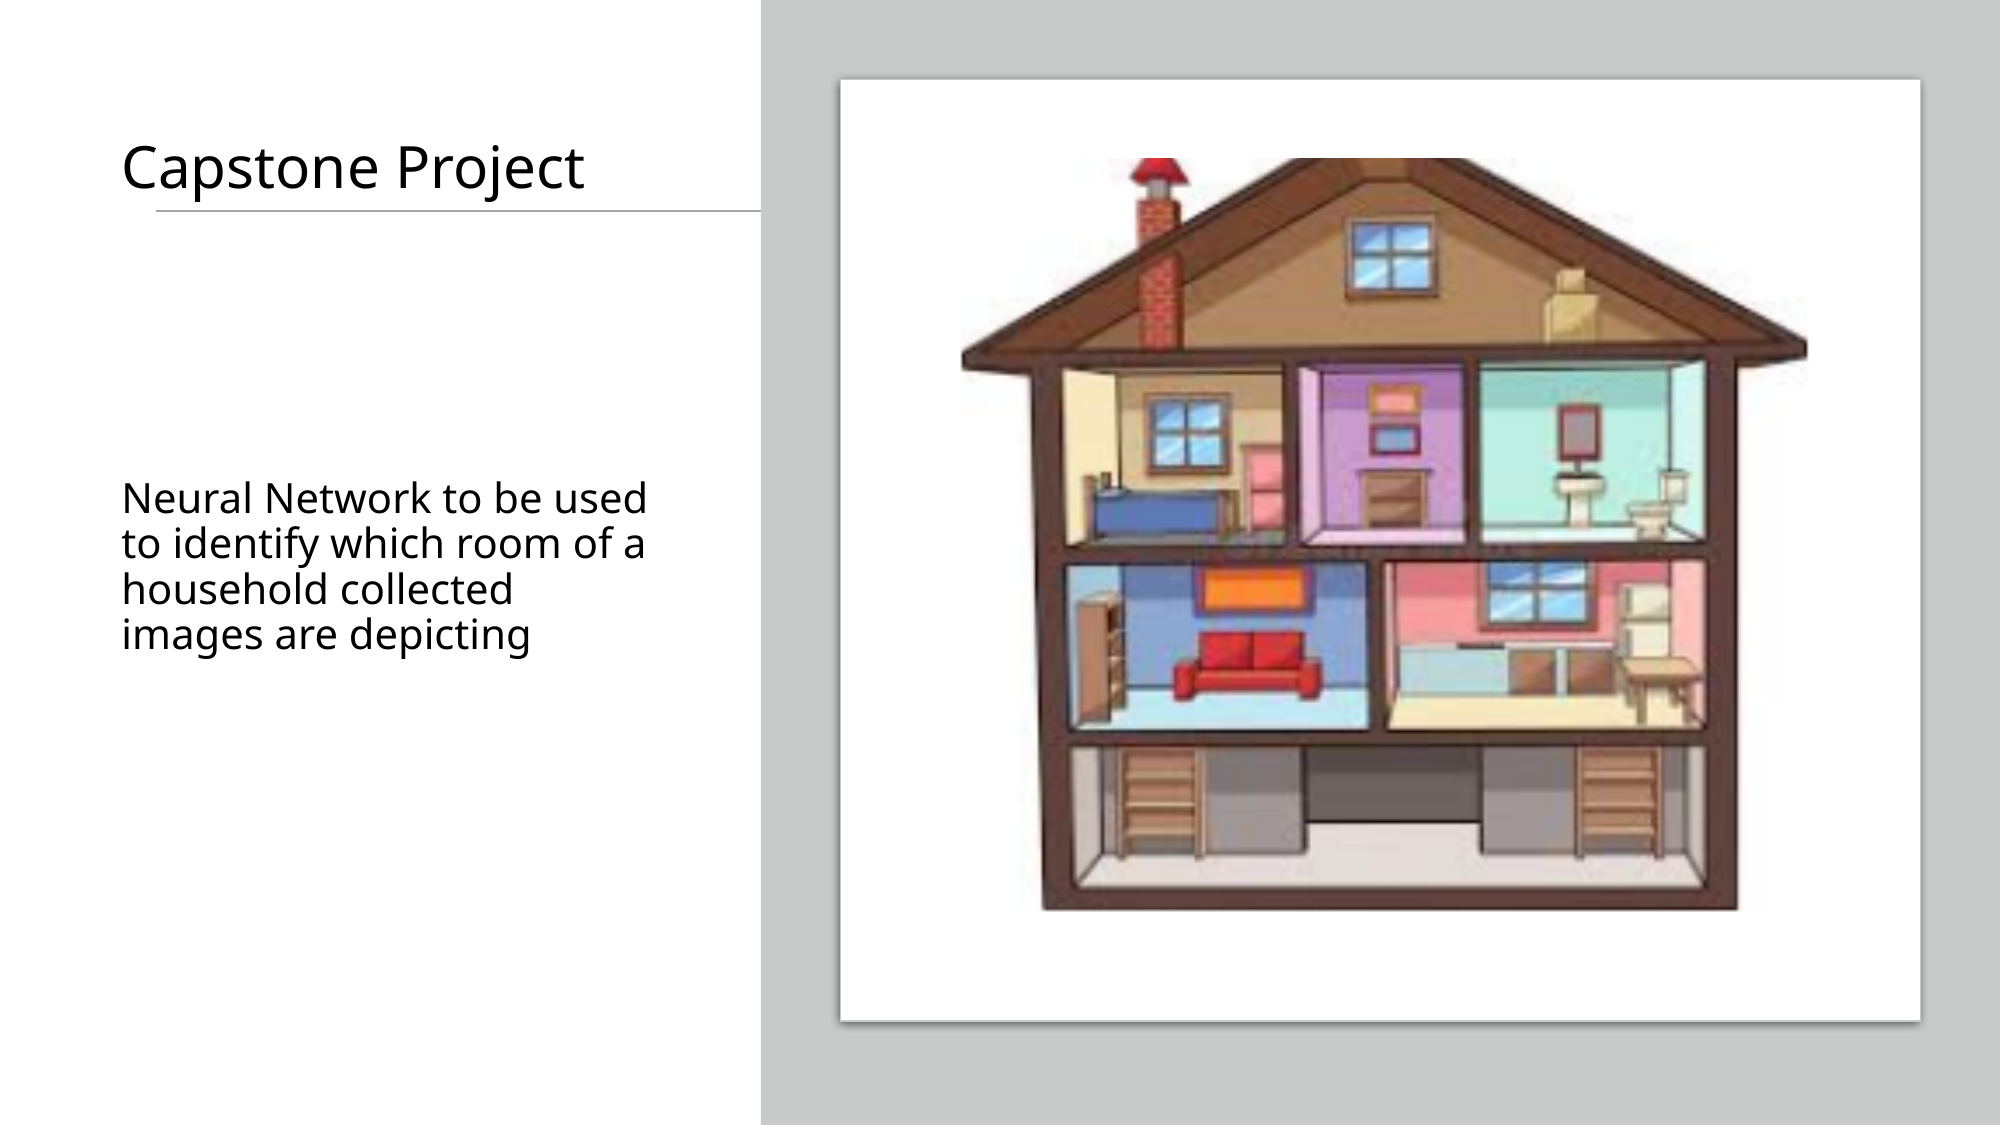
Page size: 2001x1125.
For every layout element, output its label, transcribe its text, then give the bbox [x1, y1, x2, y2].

text_box [760, 0, 2000, 1125]
picture [949, 158, 1812, 942]
list Neural Network to be used to identify which room of a household collected images are depicting [106, 470, 682, 1021]
title Capstone Project [106, 74, 682, 266]
text_box [839, 78, 1922, 1022]
